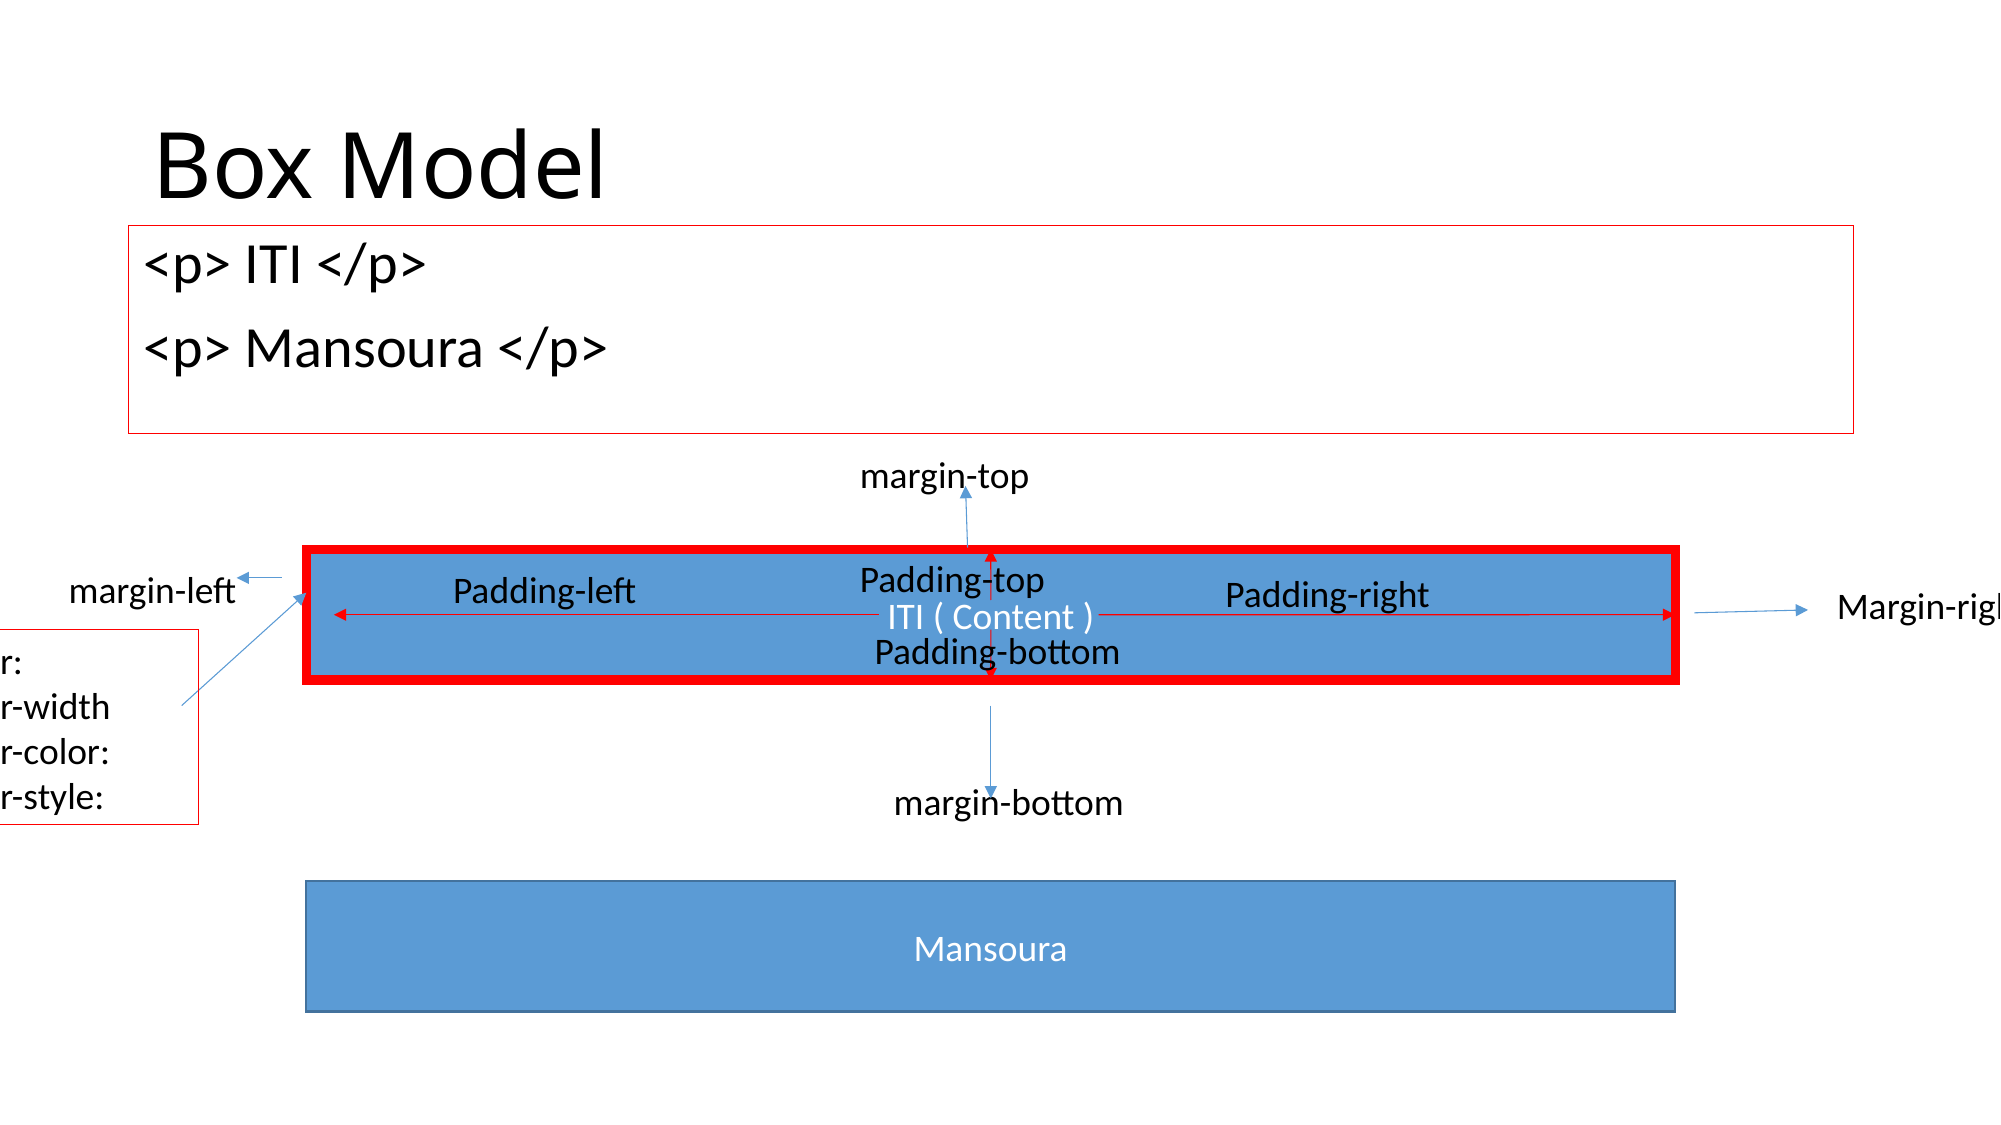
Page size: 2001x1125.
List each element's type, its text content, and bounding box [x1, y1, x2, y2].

text_box margin-bottom [878, 770, 1249, 831]
text_box Padding-left [438, 615, 809, 619]
text_box ITI ( Content ) [305, 548, 1676, 681]
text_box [181, 592, 307, 706]
text_box margin-left [53, 559, 424, 619]
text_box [1694, 609, 1809, 613]
text_box Border: Border-width Border-color: Border-style: [0, 629, 199, 825]
text_box Padding-right [1210, 615, 1581, 623]
text_box Padding-left [438, 559, 809, 614]
text_box Padding-right [1210, 562, 1581, 614]
text_box margin-top [845, 443, 1215, 504]
text_box Mansoura [305, 880, 1676, 1013]
text_box Padding-bottom [859, 619, 1230, 680]
text_box Margin-right [1822, 574, 2000, 635]
list <p> ITI </p> <p> Mansoura </p> [128, 225, 1854, 434]
text_box Padding-top [845, 547, 1061, 608]
title Box Model [137, 59, 1863, 278]
